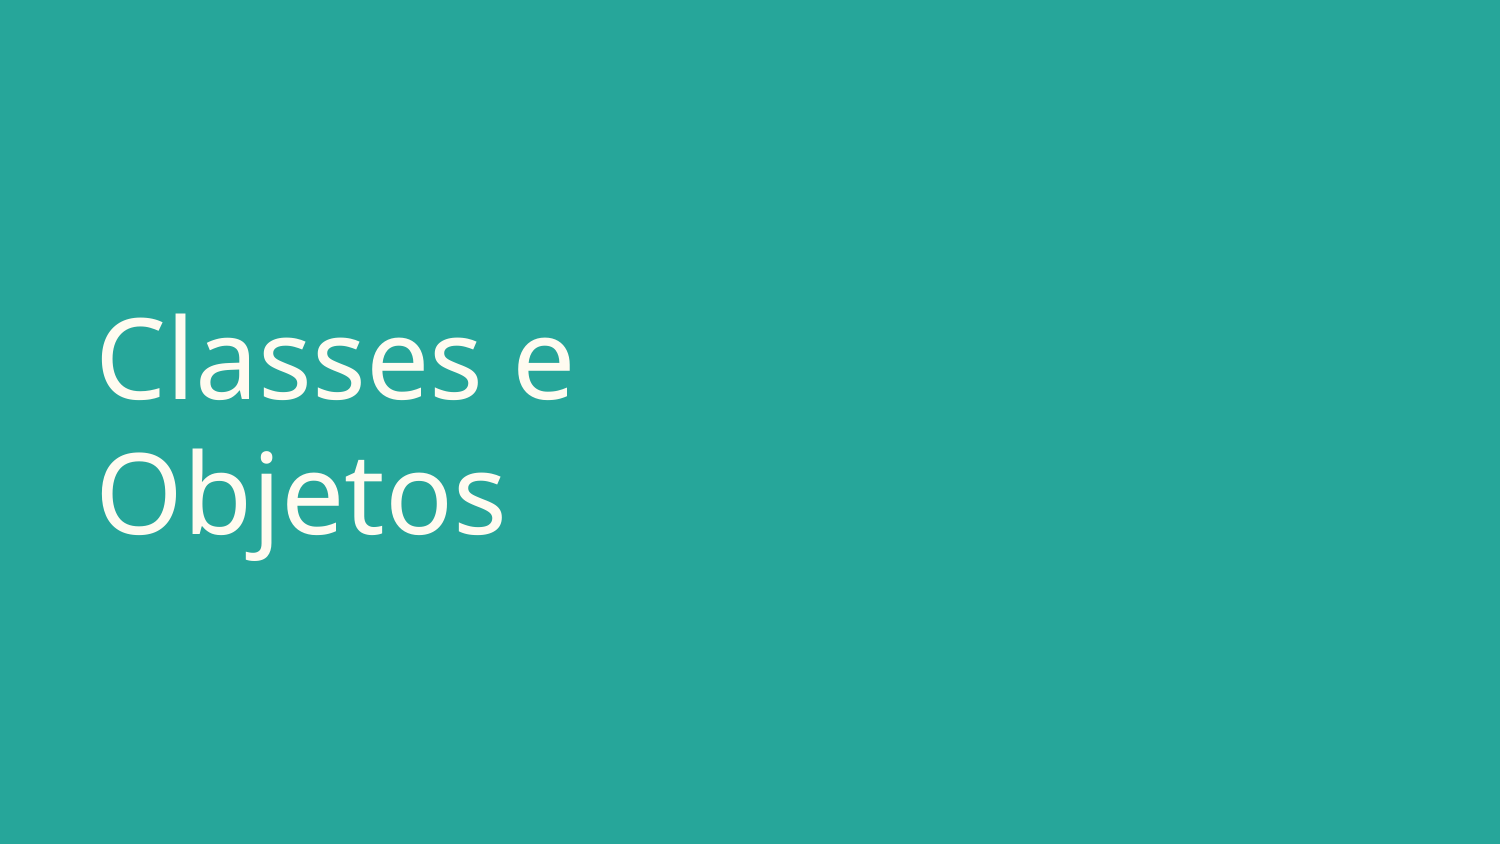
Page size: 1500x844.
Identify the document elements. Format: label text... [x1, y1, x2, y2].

title Classes e Objetos [80, 86, 1000, 758]
